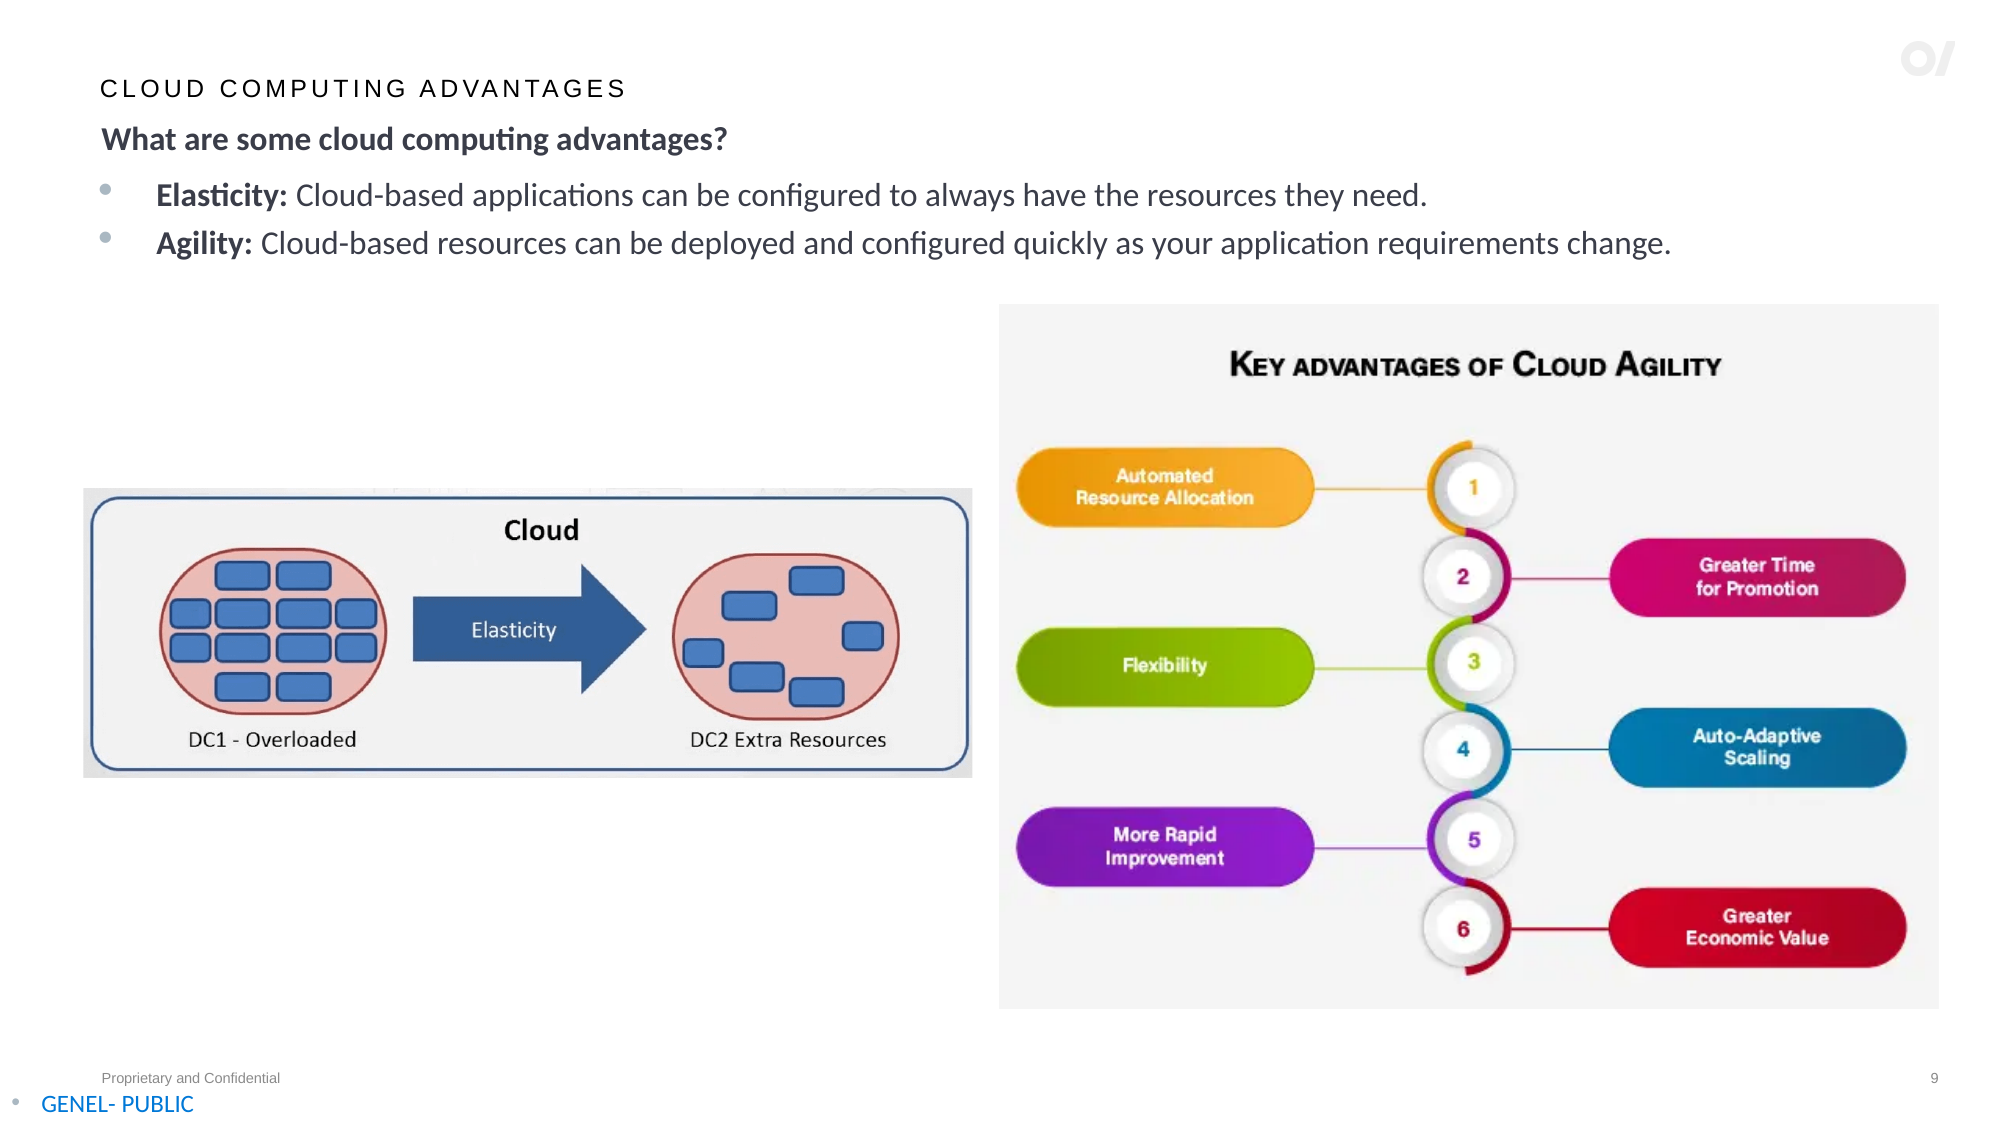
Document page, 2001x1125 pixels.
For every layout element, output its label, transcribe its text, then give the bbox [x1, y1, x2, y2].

picture [83, 488, 973, 778]
text_box What are some cloud computing advantages? Elasticity: Cloud-based applications can be configured to always have the resources they need. Agility: Cloud-based resources can be deployed and configured quickly as your application requirements change. [99, 116, 1950, 1037]
picture [999, 304, 1939, 1009]
title Cloud COMPUTING ADVANTAGES [99, 75, 1900, 116]
